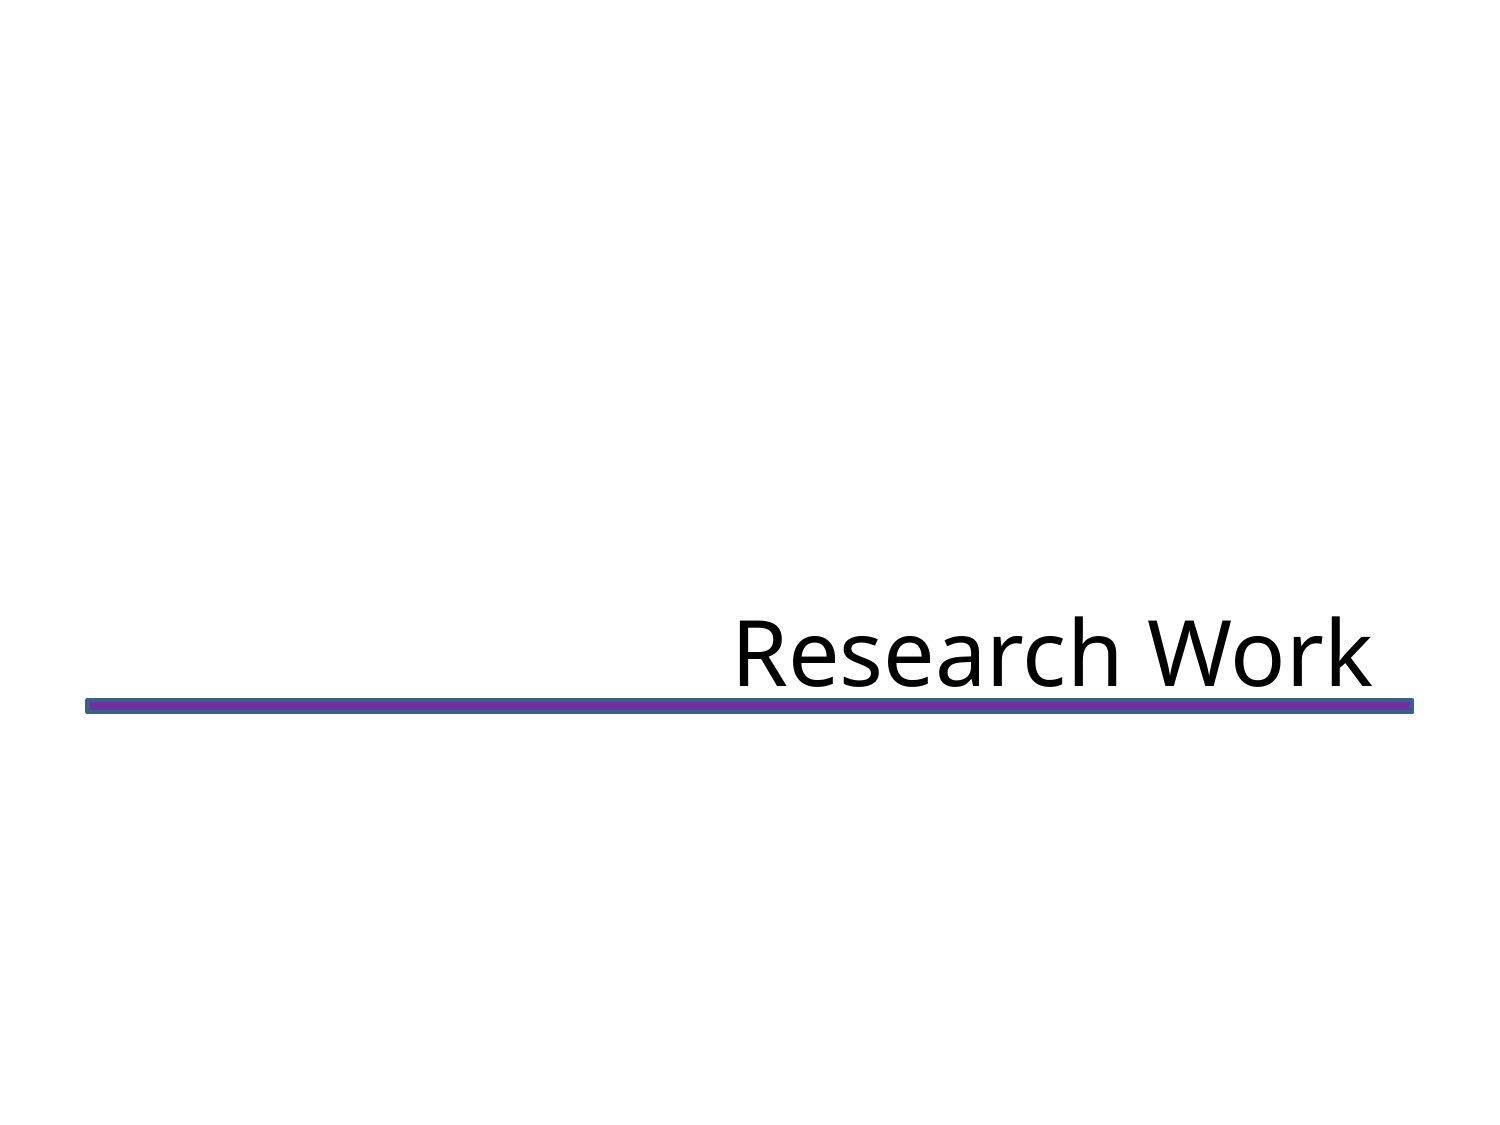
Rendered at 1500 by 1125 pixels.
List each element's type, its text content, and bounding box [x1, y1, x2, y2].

text_box Research Work [82, 587, 1405, 713]
text_box [1405, 699, 1413, 713]
